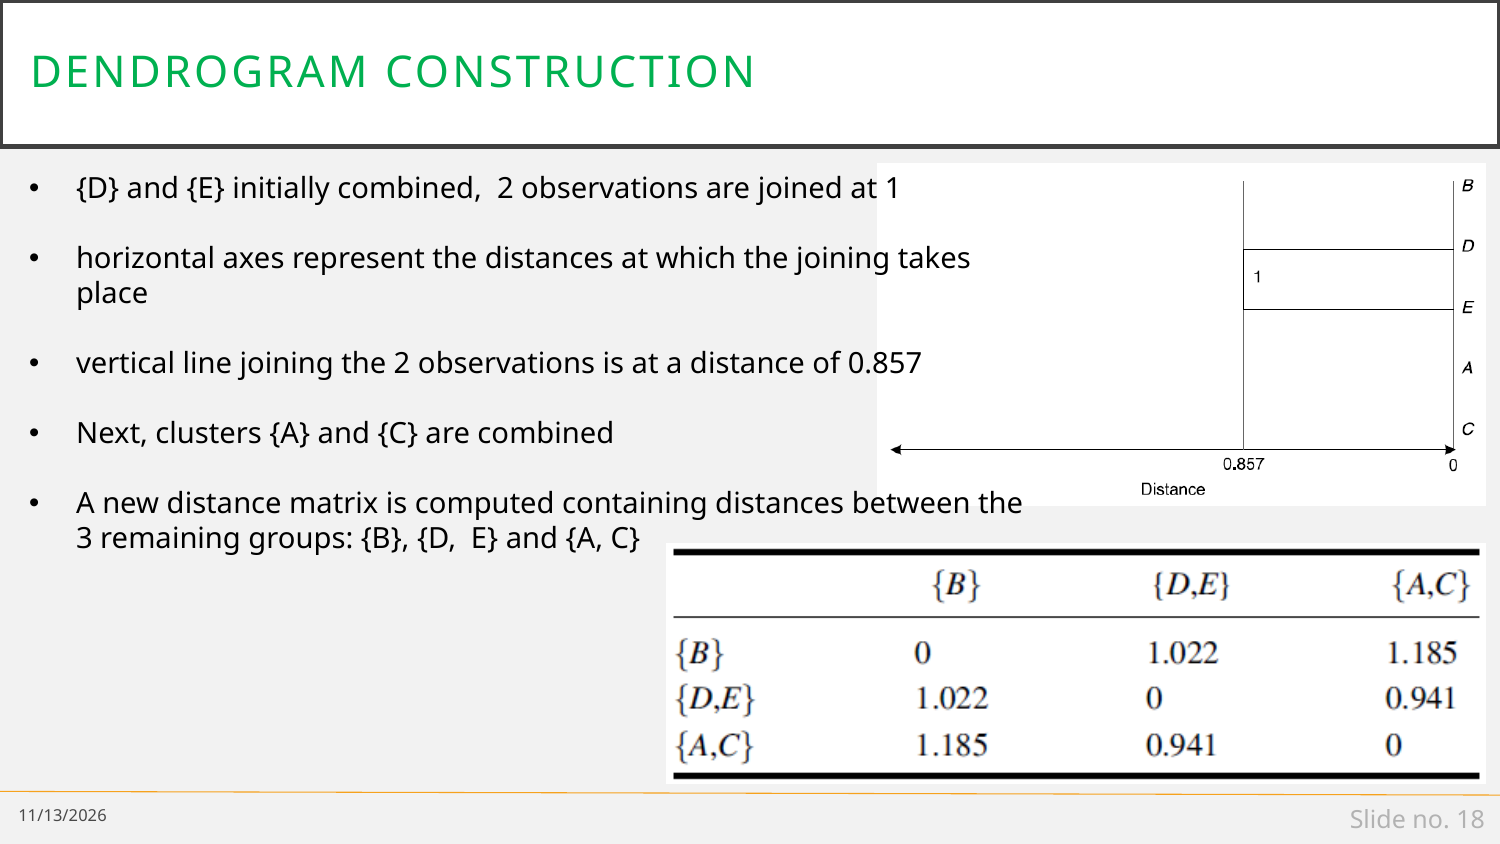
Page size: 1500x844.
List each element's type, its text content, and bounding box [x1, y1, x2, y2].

text_box {D} and {E} initially combined, 2 observations are joined at 1 horizontal axes represent the distances at which the joining takes place vertical line joining the 2 observations is at a distance of 0.857 Next, clusters {A} and {C} are combined A new distance matrix is computed containing distances between the 3 remaining groups: {B}, {D, E} and {A, C} [14, 162, 1048, 562]
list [877, 163, 1486, 506]
title dendrogram construction [0, 0, 1500, 149]
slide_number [0, 796, 122, 837]
picture [666, 543, 1486, 784]
slide_number Slide no. 18 [1162, 797, 1500, 843]
